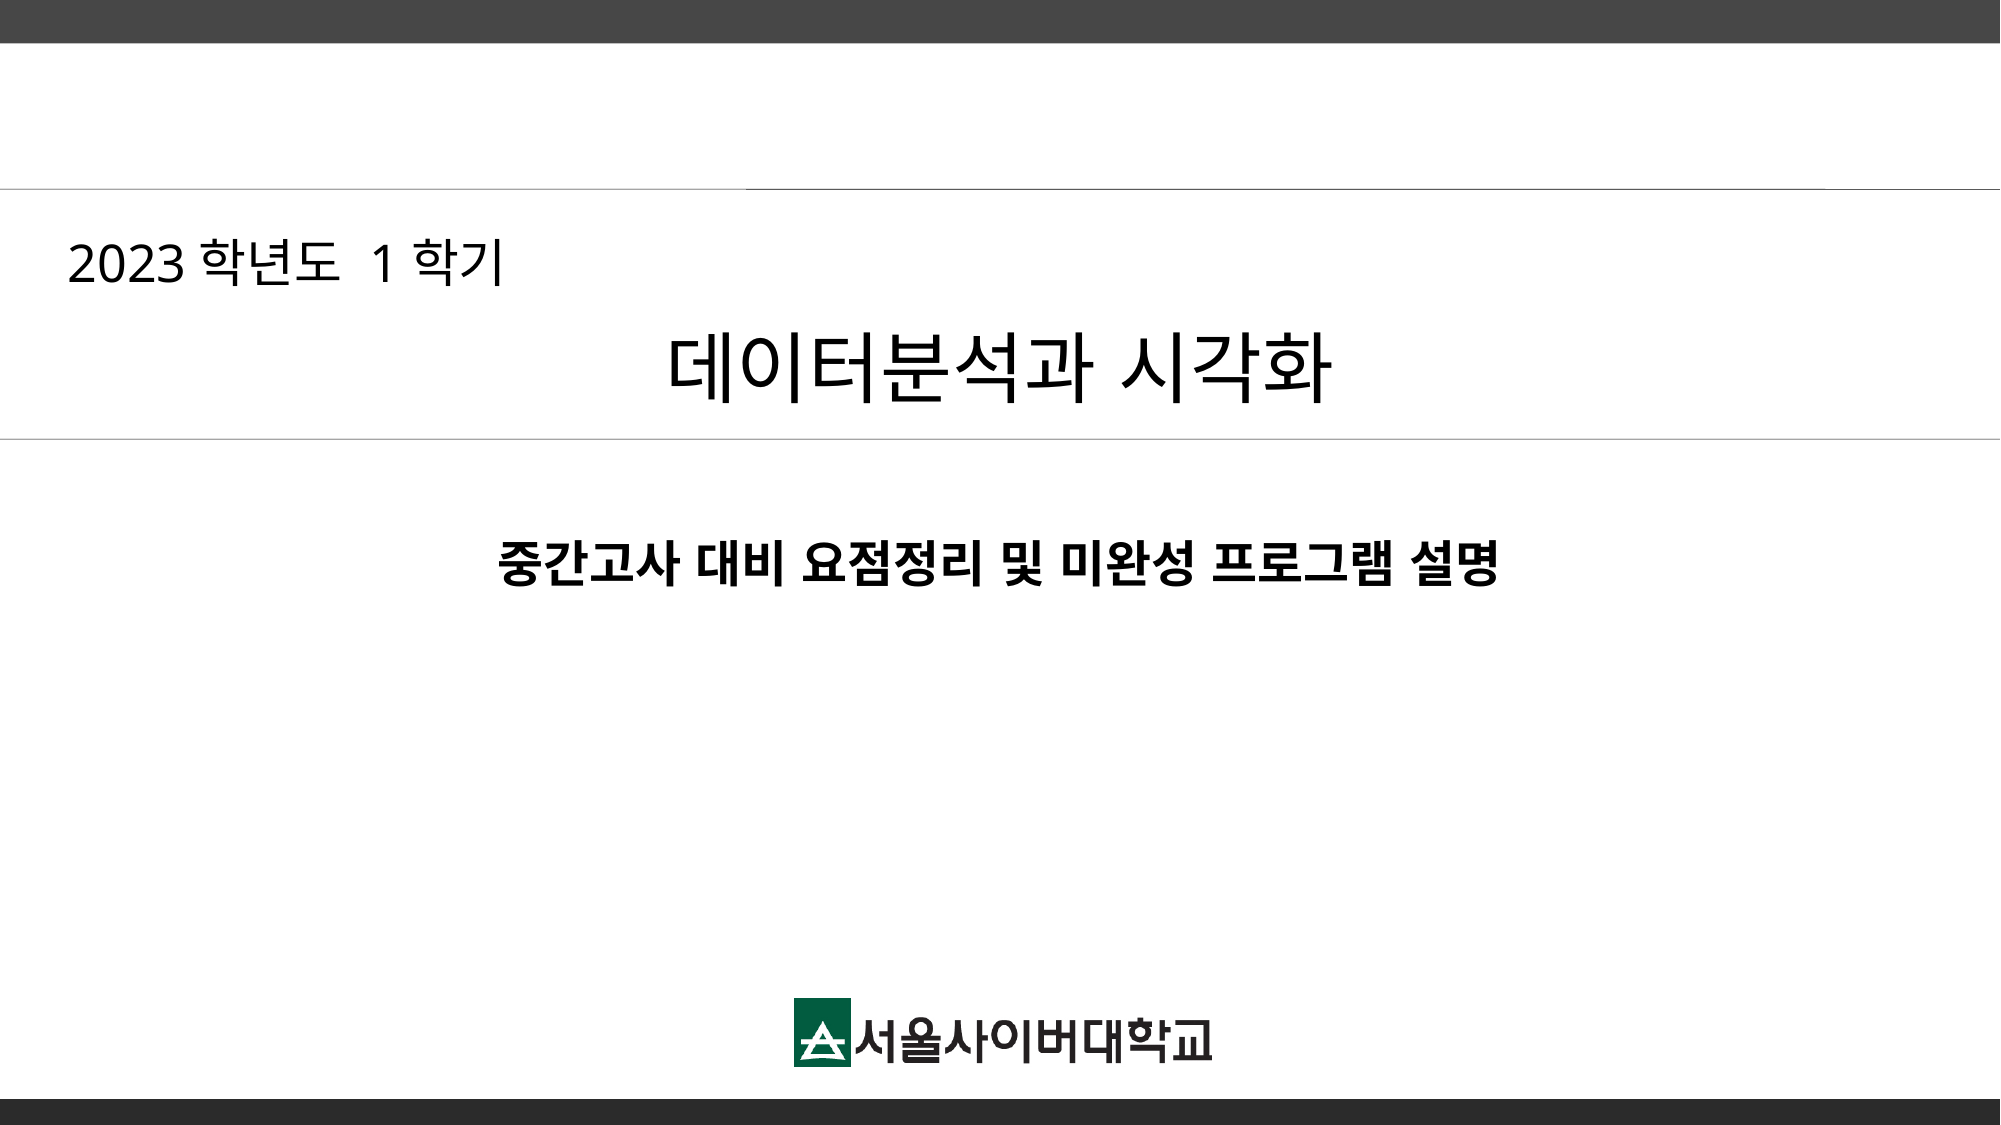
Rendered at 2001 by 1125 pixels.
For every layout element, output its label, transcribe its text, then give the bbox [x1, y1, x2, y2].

text_box 데이터분석과 시각화 [0, 308, 2000, 424]
picture [788, 998, 1212, 1067]
text_box 중간고사 대비 요점정리 및 미완성 프로그램 설명 [483, 524, 1517, 600]
